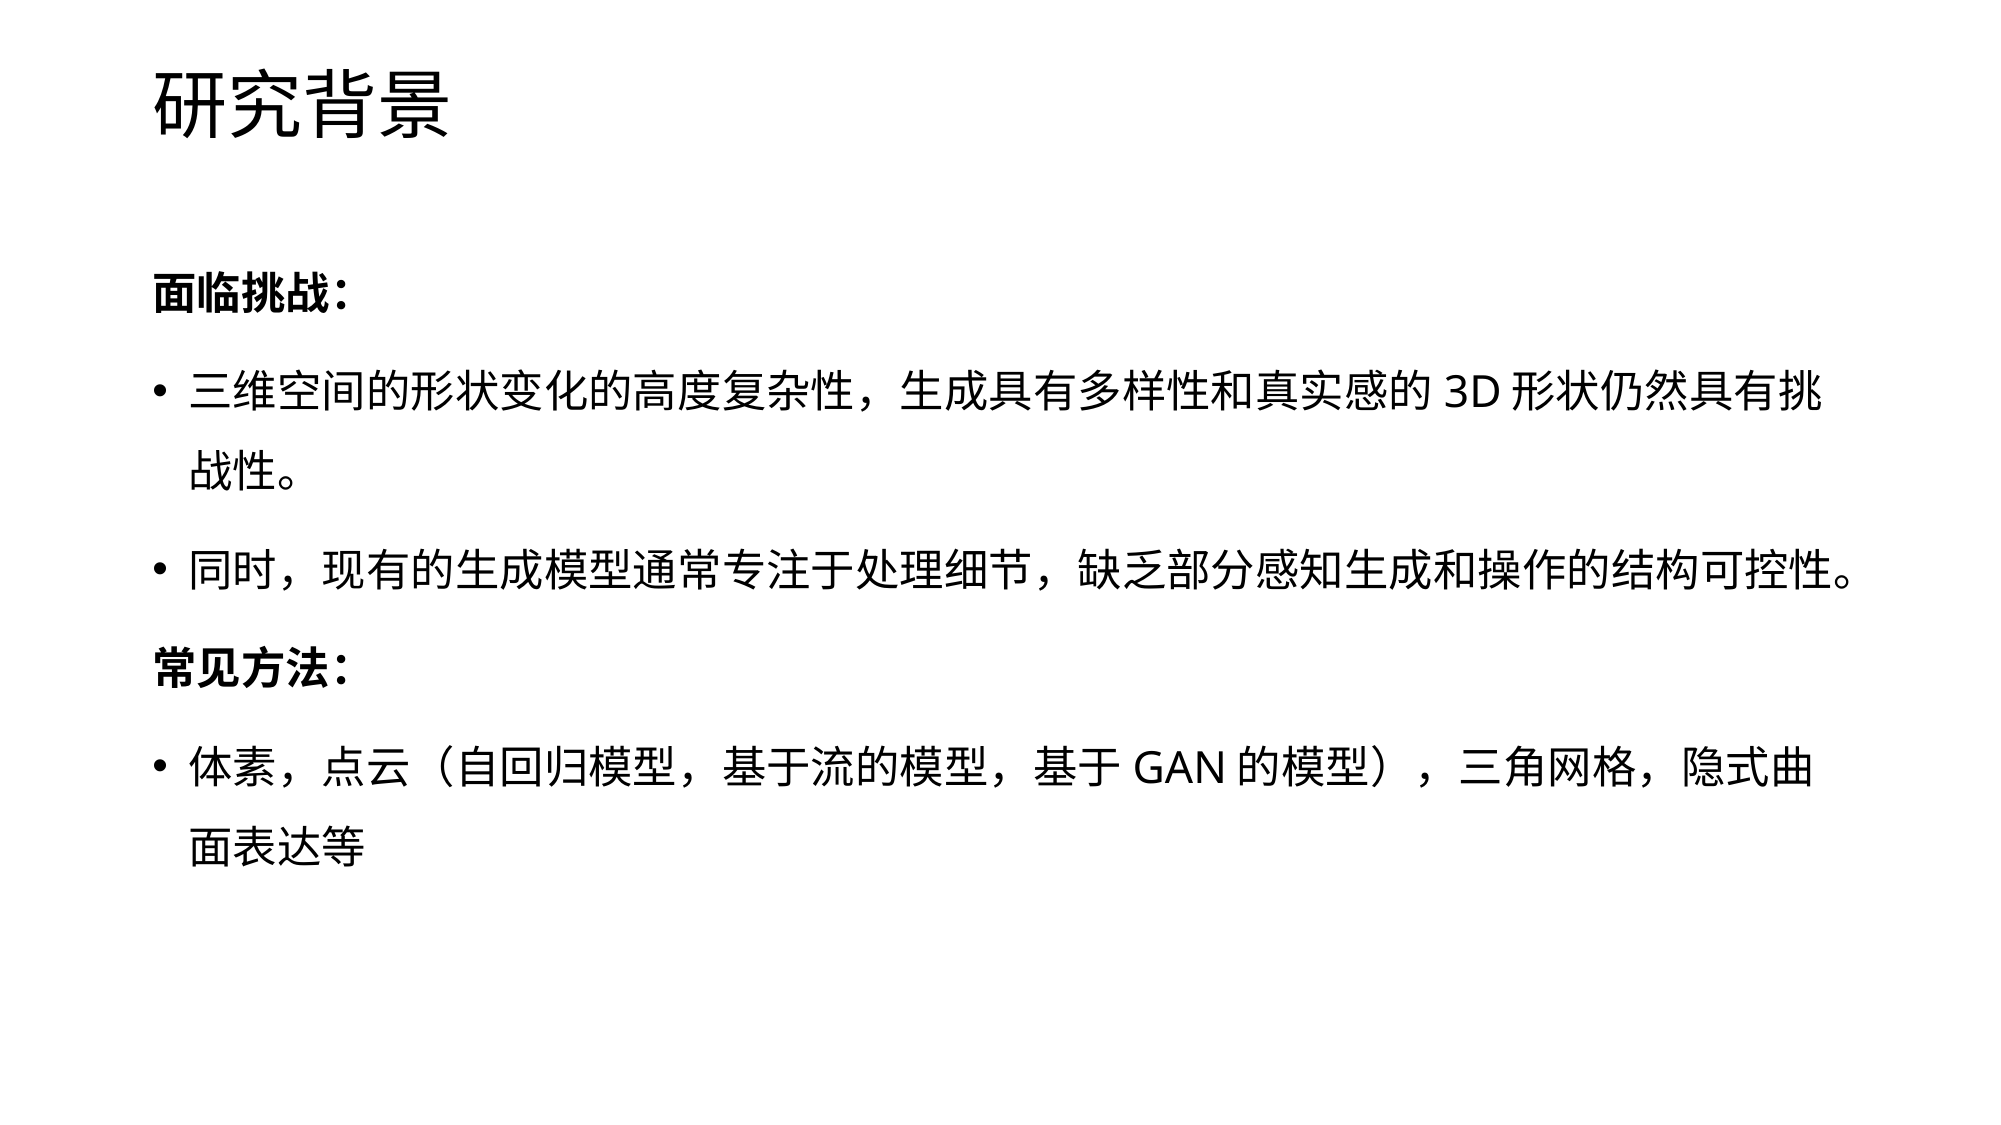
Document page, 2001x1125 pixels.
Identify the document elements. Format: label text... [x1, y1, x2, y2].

title 研究背景 [137, 0, 1863, 218]
list 面临挑战： 三维空间的形状变化的高度复杂性，生成具有多样性和真实感的3D形状仍然具有挑战性。 同时，现有的生成模型通常专注于处理细节，缺乏部分感知生成和操作的结构可控性。 常见方法： 体素，点云（自回归模型，基于流的模型，基于GAN的模型），三角网格，隐式曲面表达等 [137, 230, 1863, 945]
